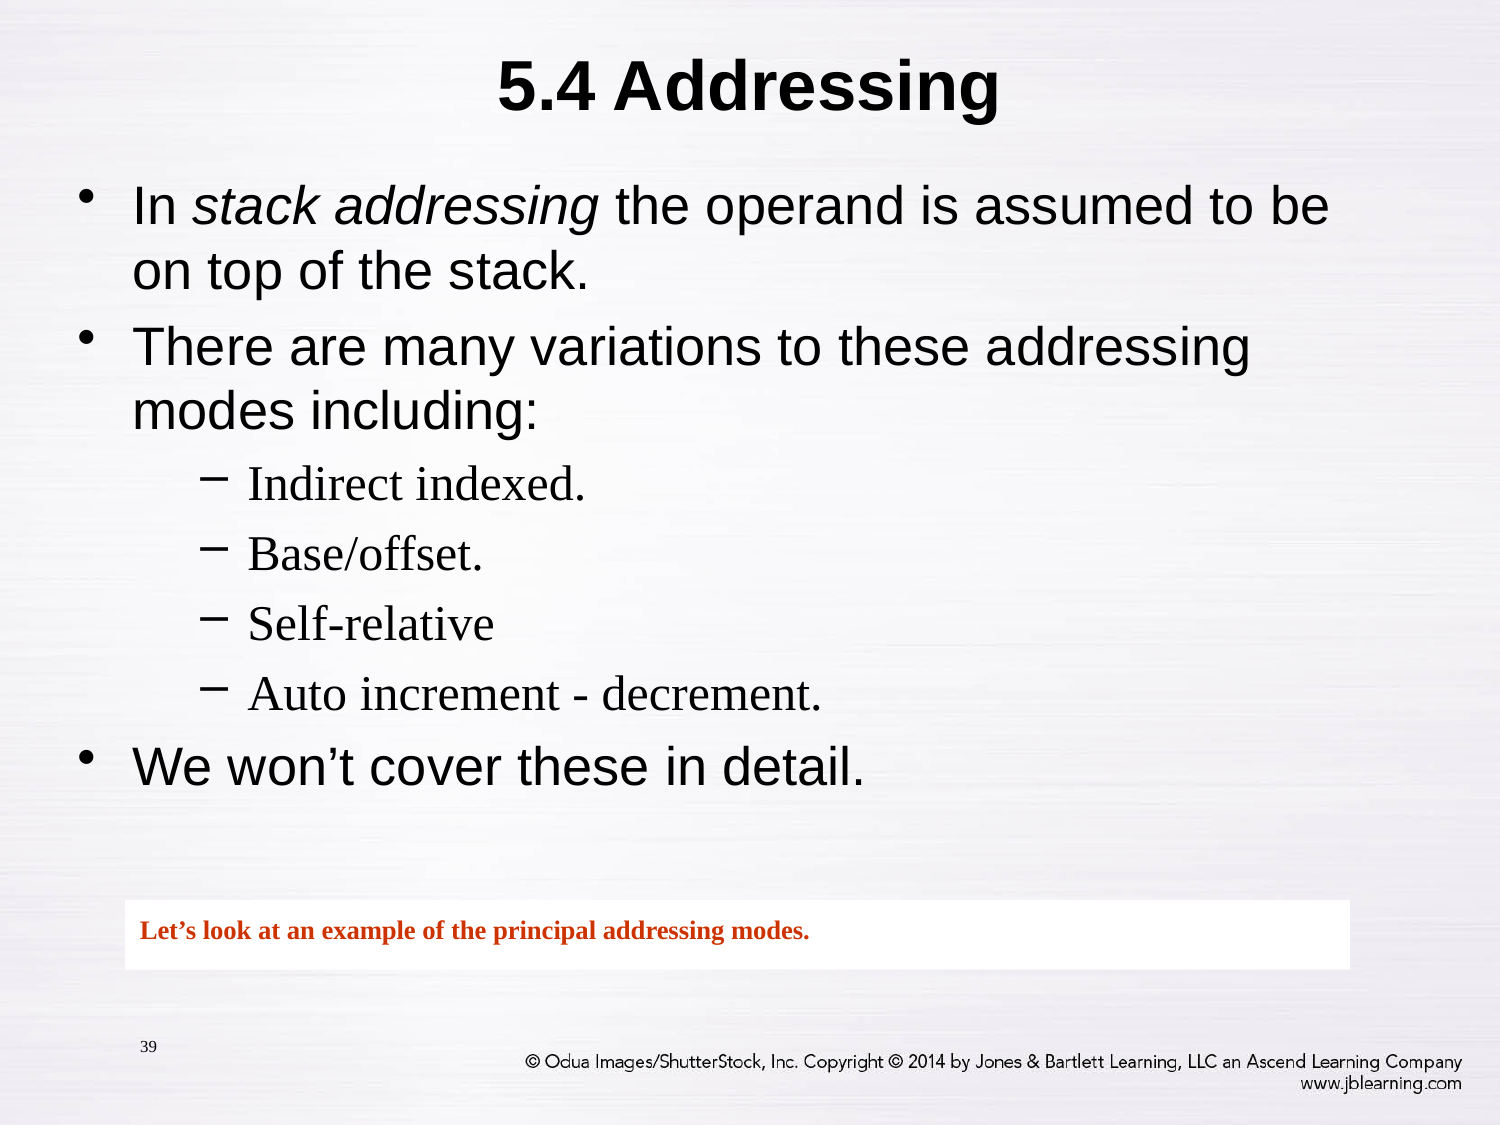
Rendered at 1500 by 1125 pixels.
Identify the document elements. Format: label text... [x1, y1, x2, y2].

picture [0, 0, 1500, 1125]
list In stack addressing the operand is assumed to be on top of the stack. There are many variations to these addressing modes including: Indirect indexed. Base/offset. Self-relative Auto increment - decrement. We won’t cover these in detail. [62, 162, 1400, 838]
text_box Let’s look at an example of the principal addressing modes. [125, 900, 1350, 970]
title 5.4 Addressing [262, 37, 1238, 128]
slide_number 39 [125, 1025, 438, 1100]
